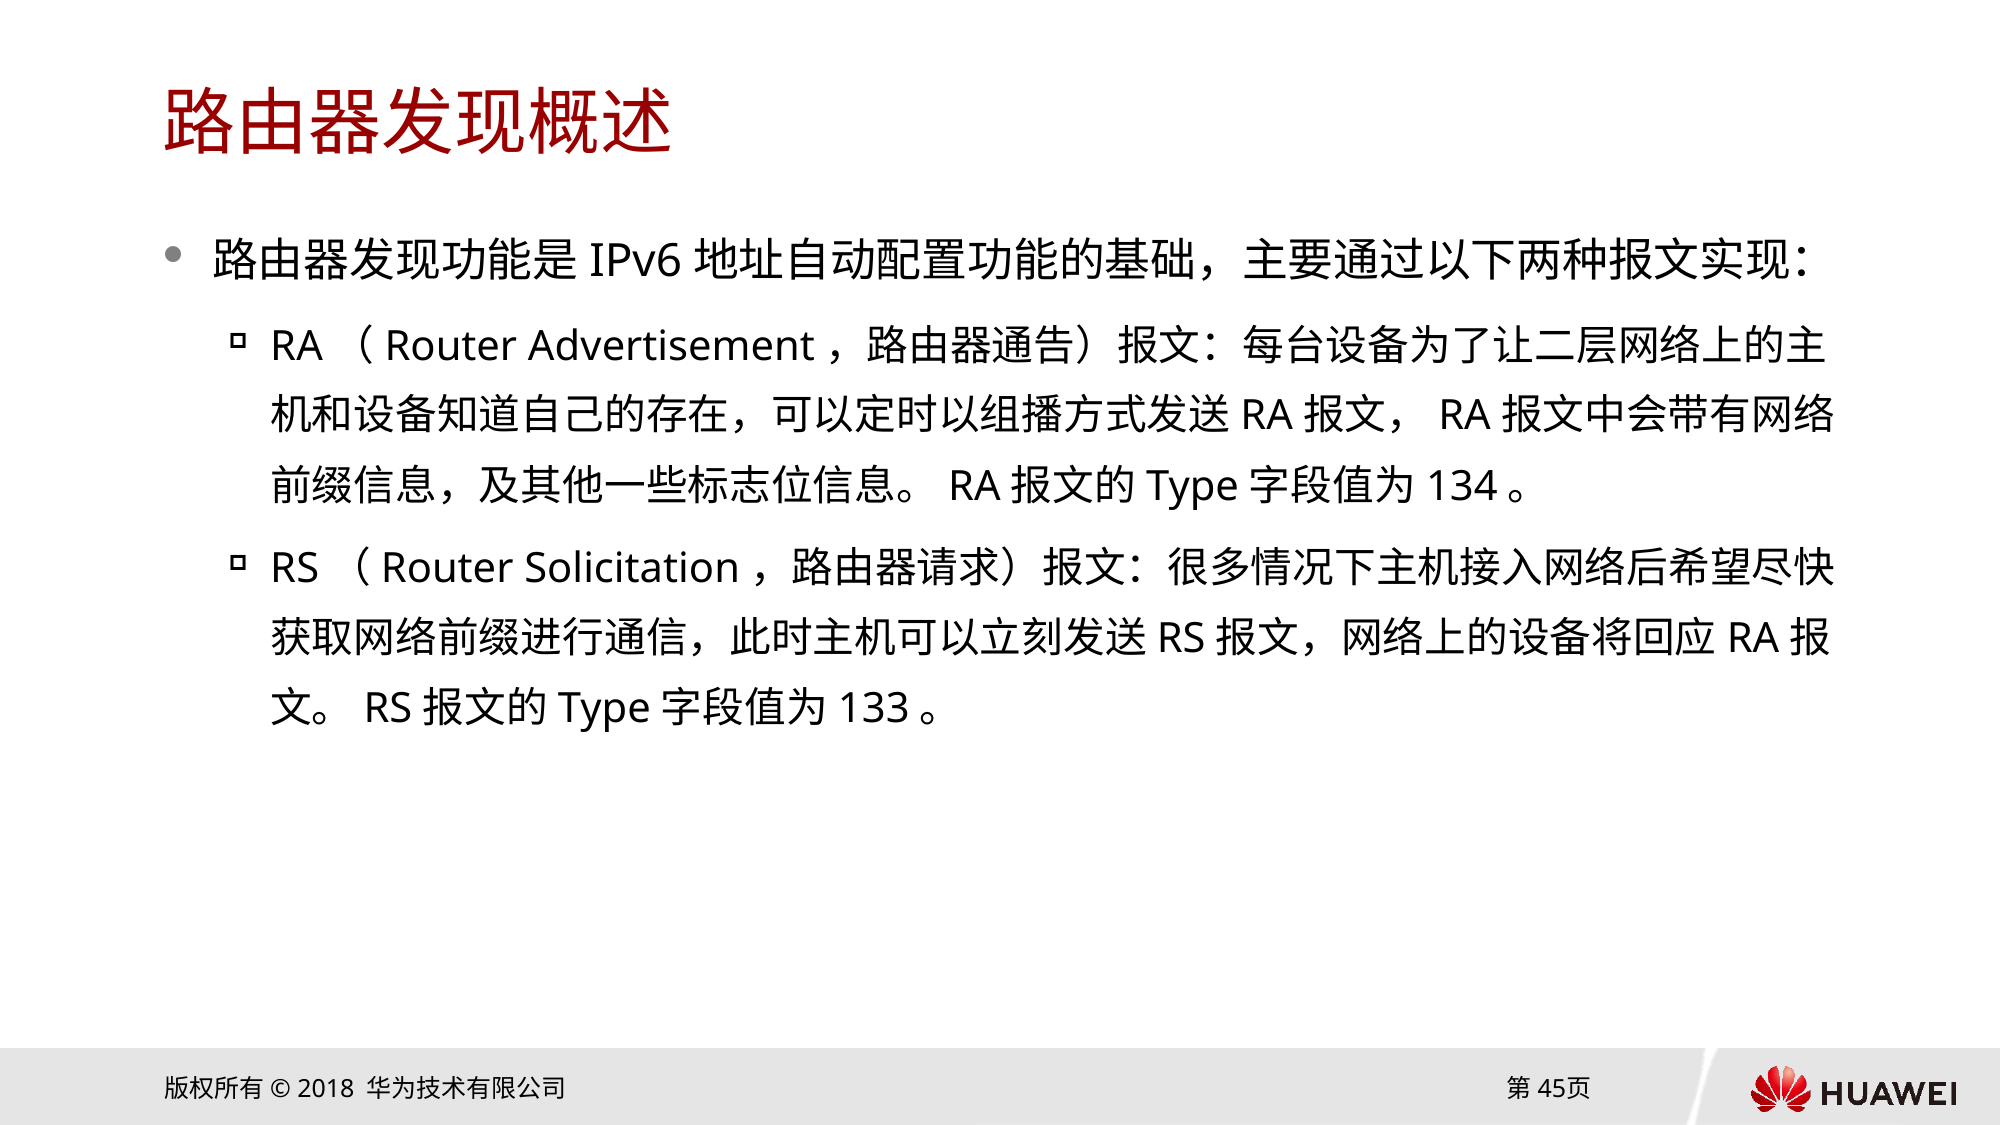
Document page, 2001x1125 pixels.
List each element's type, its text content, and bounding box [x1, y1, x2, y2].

title 路由器发现概述 [149, 47, 1883, 191]
list 路由器发现功能是IPv6地址自动配置功能的基础，主要通过以下两种报文实现： RA（Router Advertisement，路由器通告）报文：每台设备为了让二层网络上的主机和设备知道自己的存在，可以定时以组播方式发送RA报文，RA报文中会带有网络前缀信息，及其他一些标志位信息。RA报文的Type字段值为134。 RS（Router Solicitation，路由器请求）报文：很多情况下主机接入网络后希望尽快获取网络前缀进行通信，此时主机可以立刻发送RS报文，网络上的设备将回应RA报文。RS报文的Type字段值为133。 [149, 202, 1883, 971]
picture [0, 1048, 2000, 1125]
